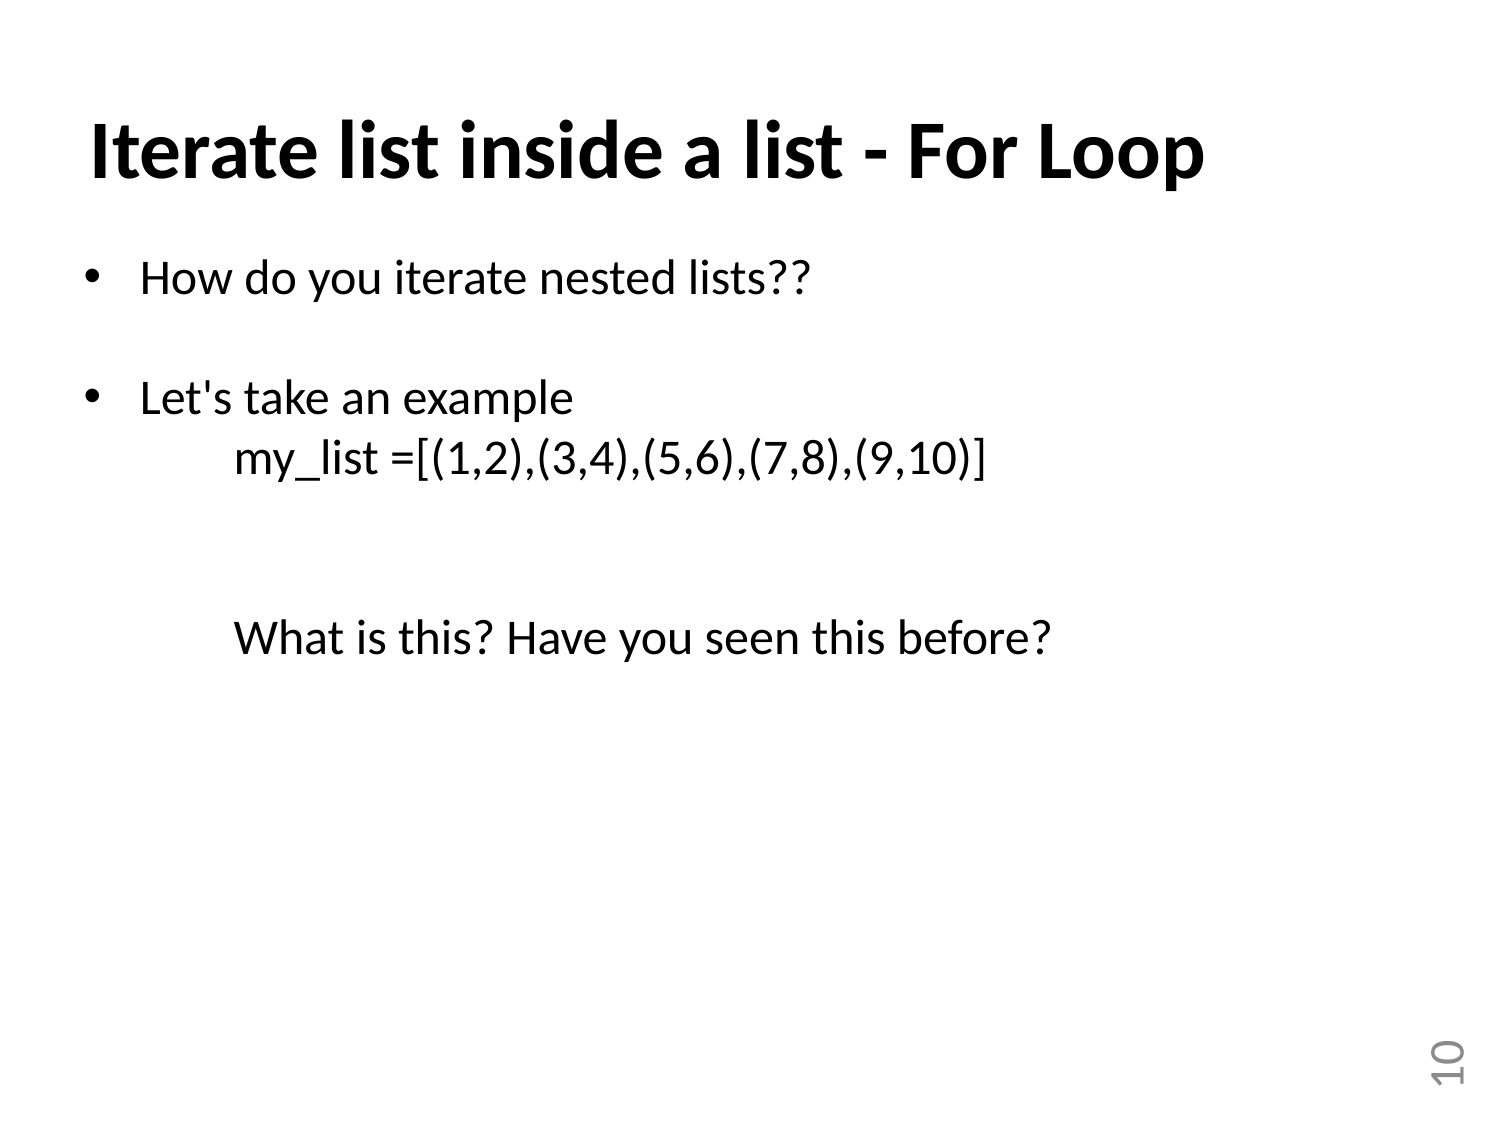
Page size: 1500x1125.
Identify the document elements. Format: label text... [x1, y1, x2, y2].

text_box Iterate list inside a list - For Loop [74, 87, 1438, 203]
text_box How do you iterate nested lists?? Let's take an example my_list =[(1,2),(3,4),(5,6),(7,8),(9,10)] What is this? Have you seen this before? [68, 237, 1432, 733]
slide_number 10 [1412, 1025, 1475, 1125]
